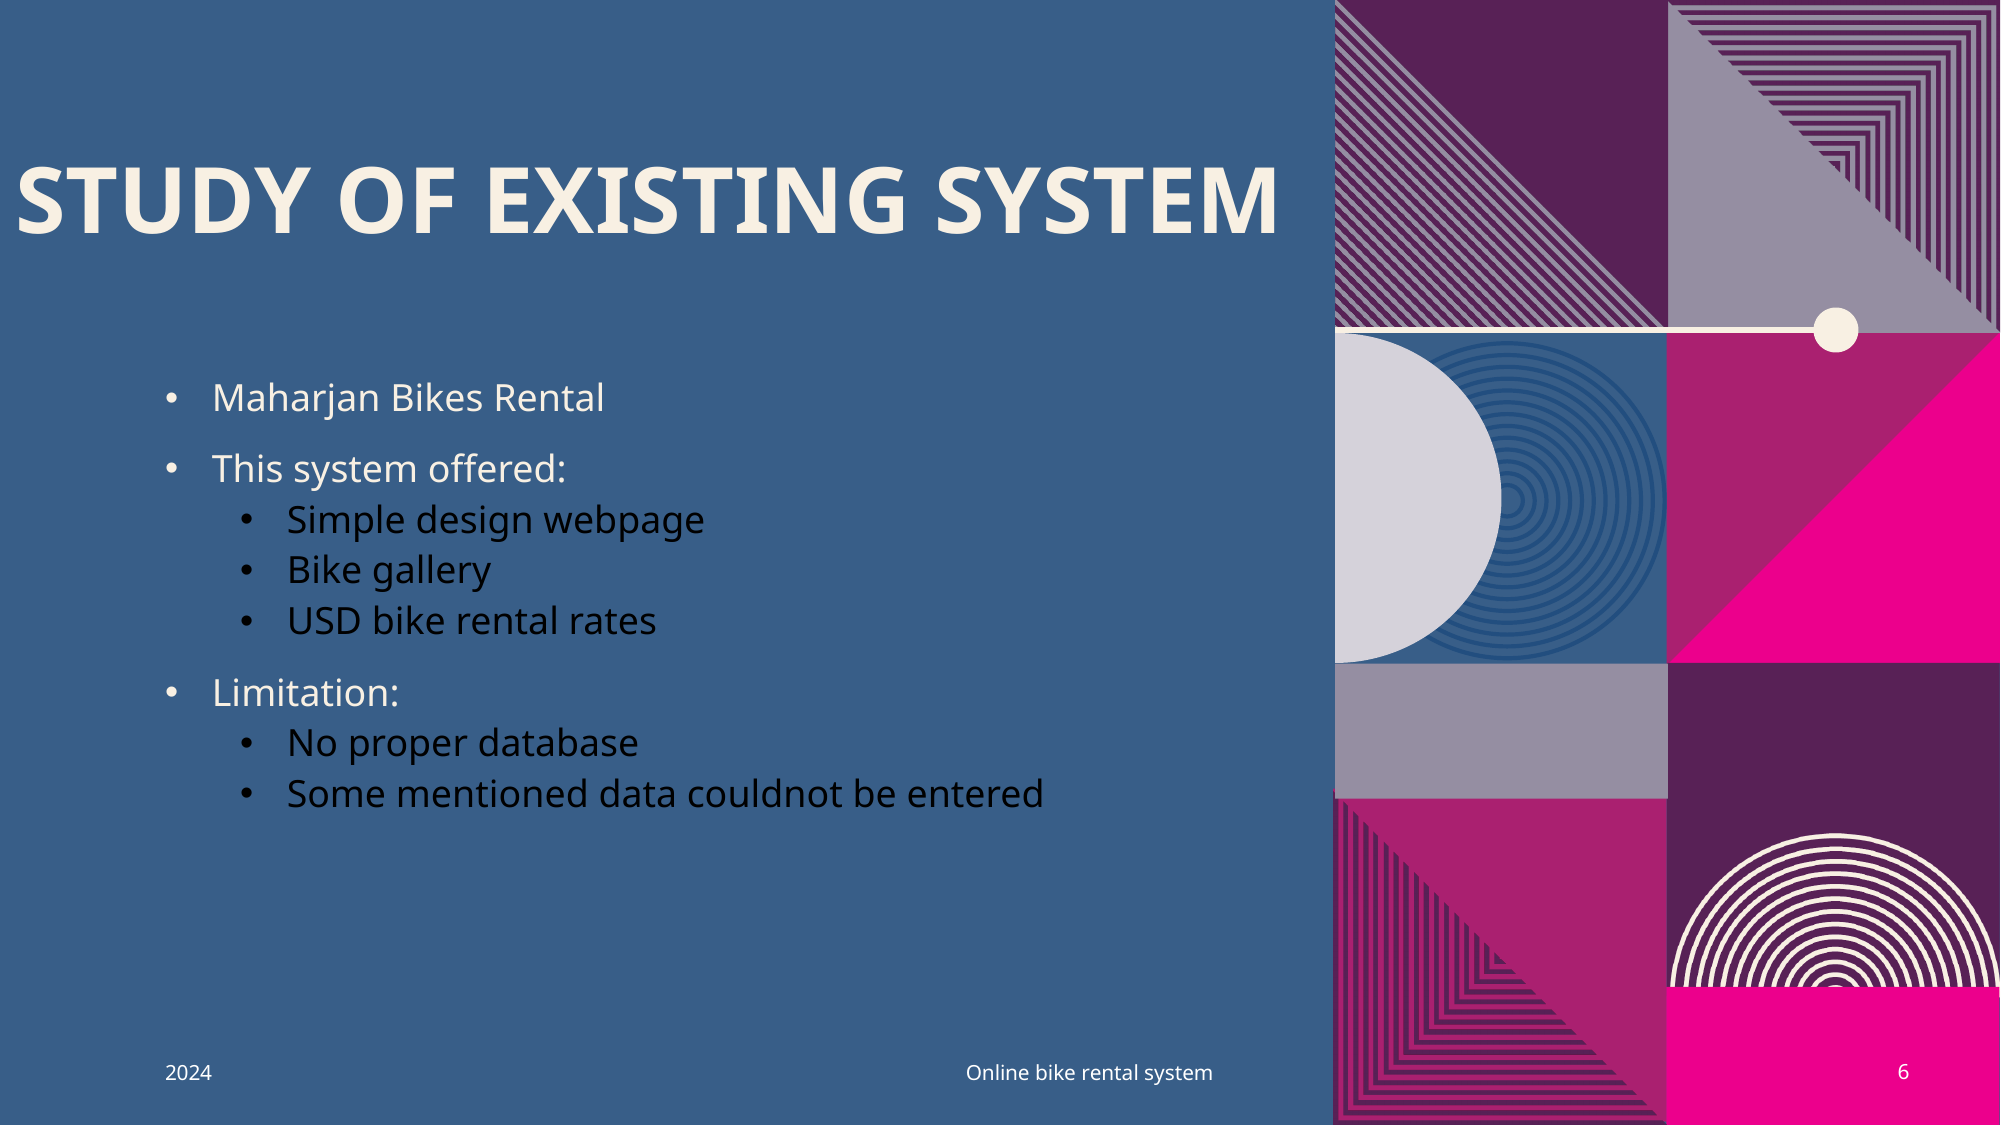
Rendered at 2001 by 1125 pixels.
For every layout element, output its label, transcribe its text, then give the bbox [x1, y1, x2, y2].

picture [1669, 833, 2001, 998]
slide_number 2024 [150, 1042, 330, 1103]
slide_number 6 [1849, 1042, 1925, 1103]
picture [1335, 0, 2001, 333]
title Study of existing system [0, 146, 1503, 365]
list Maharjan Bikes Rental This system offered: Simple design webpage Bike gallery USD bike rental rates Limitation: No proper database Some mentioned data couldnot be entered [150, 361, 1266, 992]
footer Online bike rental system [902, 1042, 1278, 1103]
picture [1333, 791, 1667, 1125]
